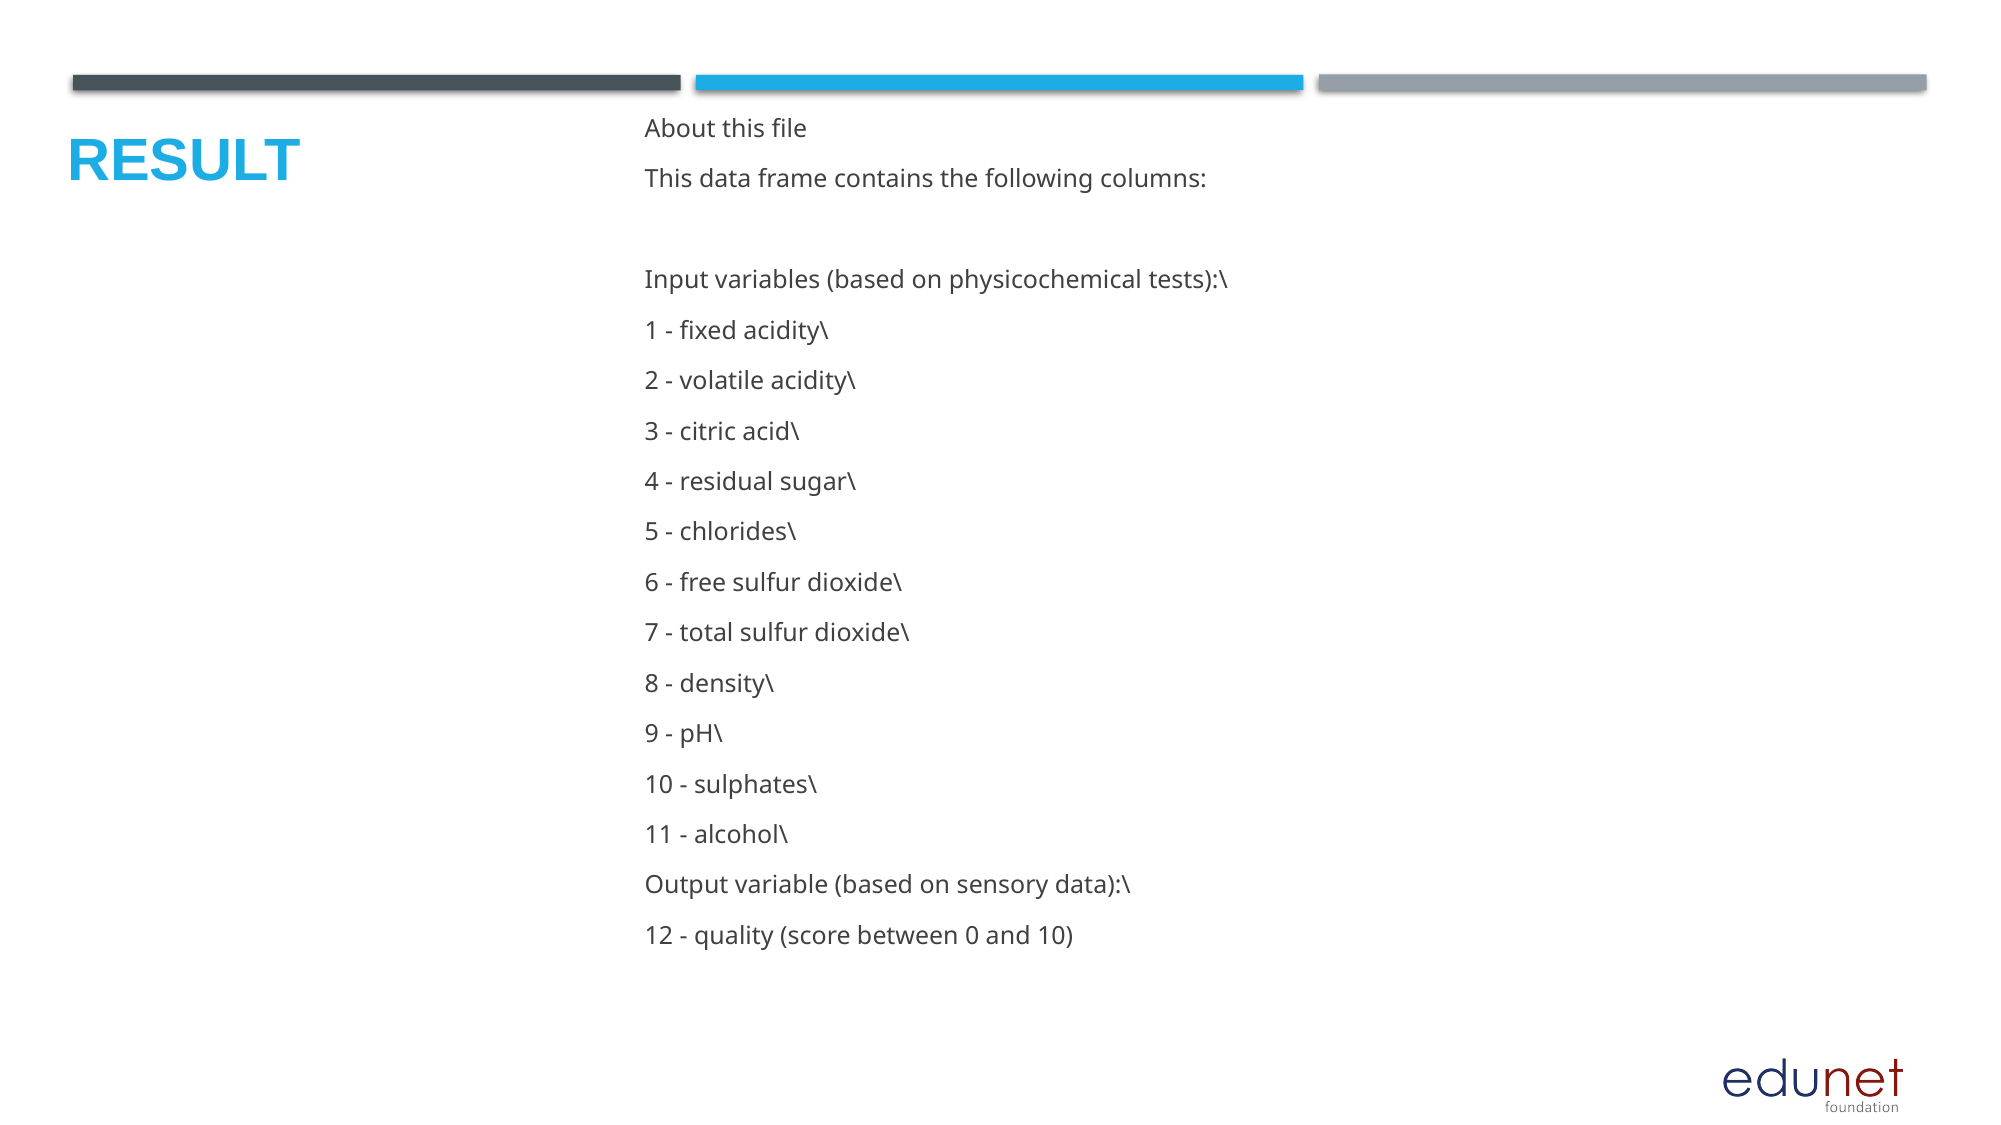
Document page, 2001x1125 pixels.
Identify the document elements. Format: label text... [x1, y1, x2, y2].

picture [1719, 1056, 1905, 1116]
list About this file This data frame contains the following columns: Input variables (based on physicochemical tests):\ 1 - fixed acidity\ 2 - volatile acidity\ 3 - citric acid\ 4 - residual sugar\ 5 - chlorides\ 6 - free sulfur dioxide\ 7 - total sulfur dioxide\ 8 - density\ 9 - pH\ 10 - sulphates\ 11 - alcohol\ Output variable (based on sensory data):\ 12 - quality (score between 0 and 10) [629, 179, 1905, 981]
title Result [52, 112, 1862, 200]
